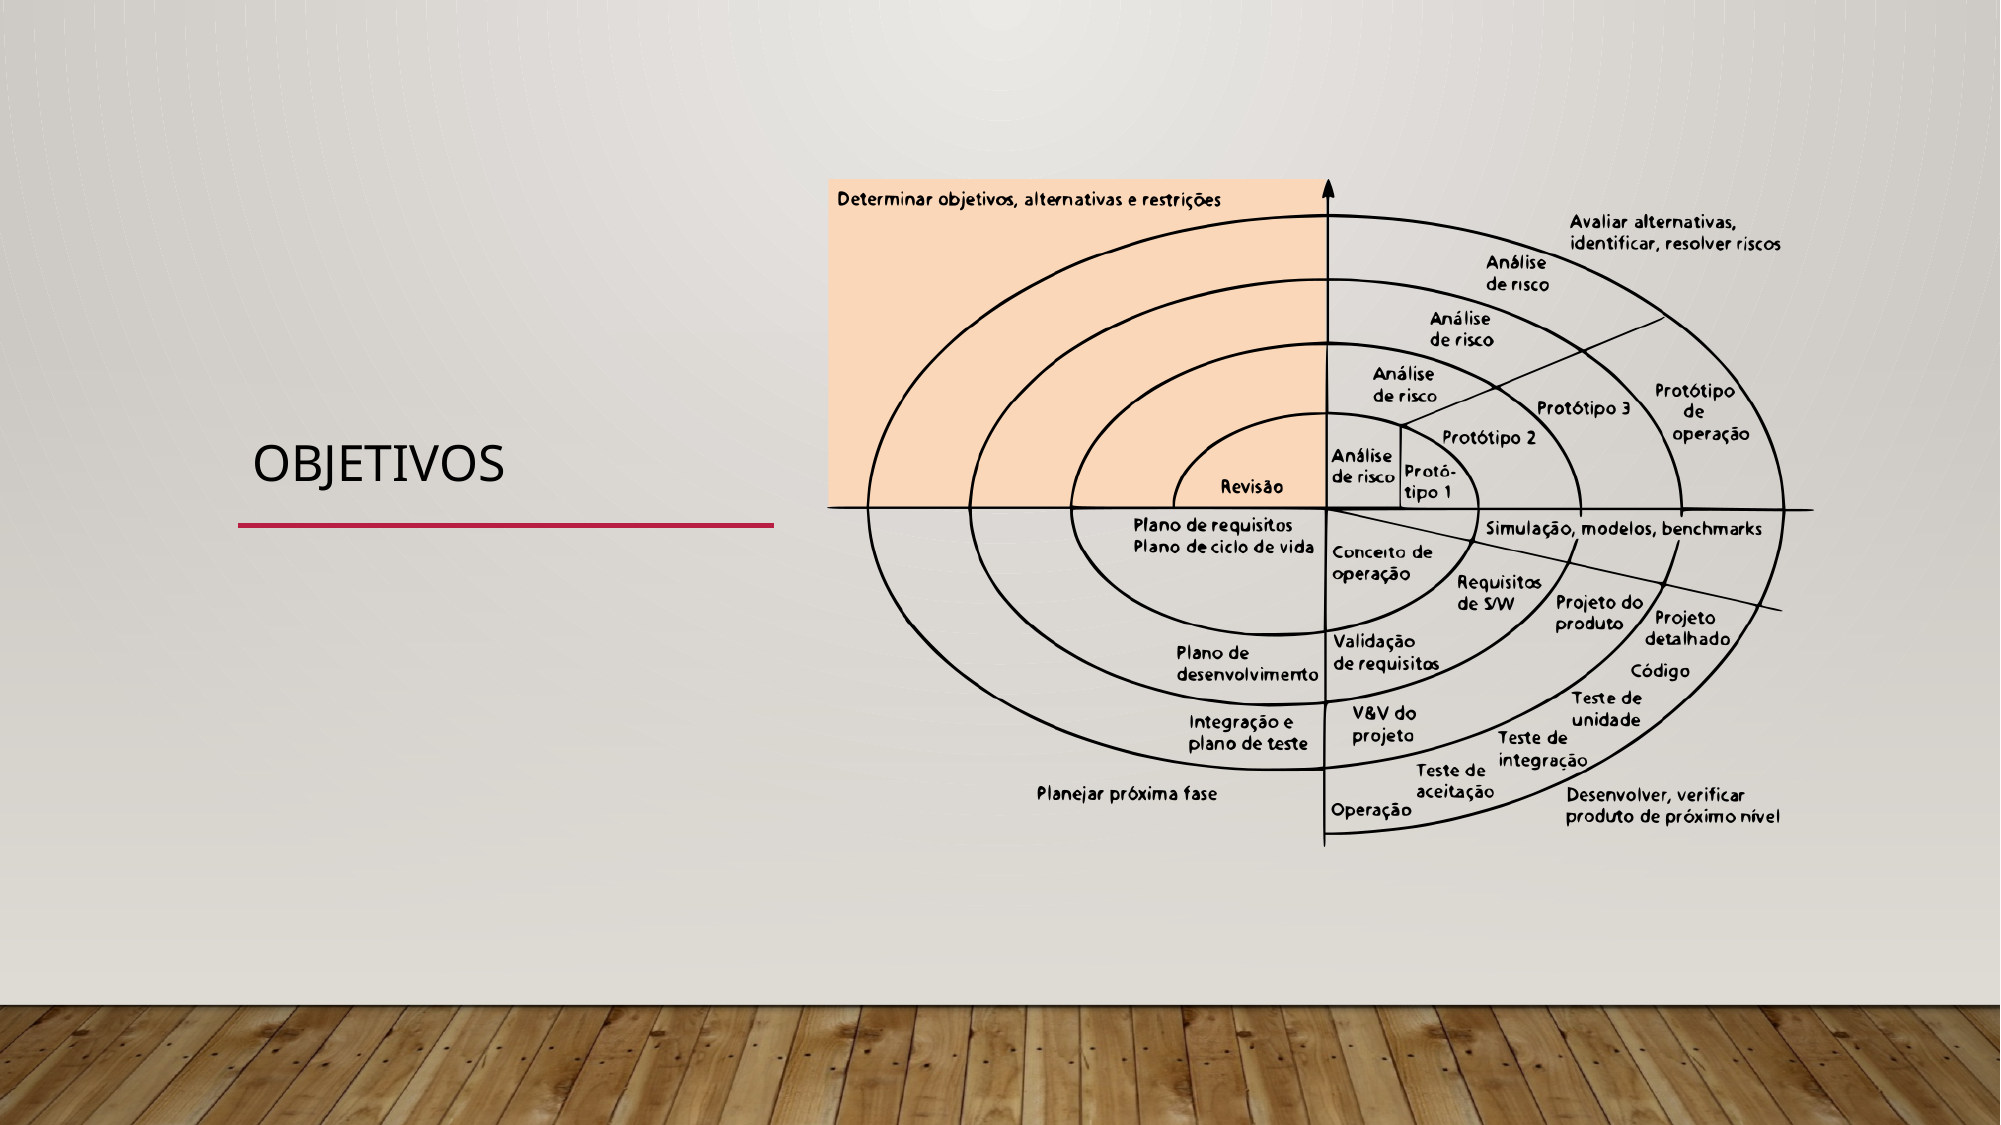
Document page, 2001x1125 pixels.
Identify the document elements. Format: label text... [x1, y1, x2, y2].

title objetivos [236, 131, 774, 500]
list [827, 178, 1814, 848]
picture [0, 1005, 2000, 1125]
